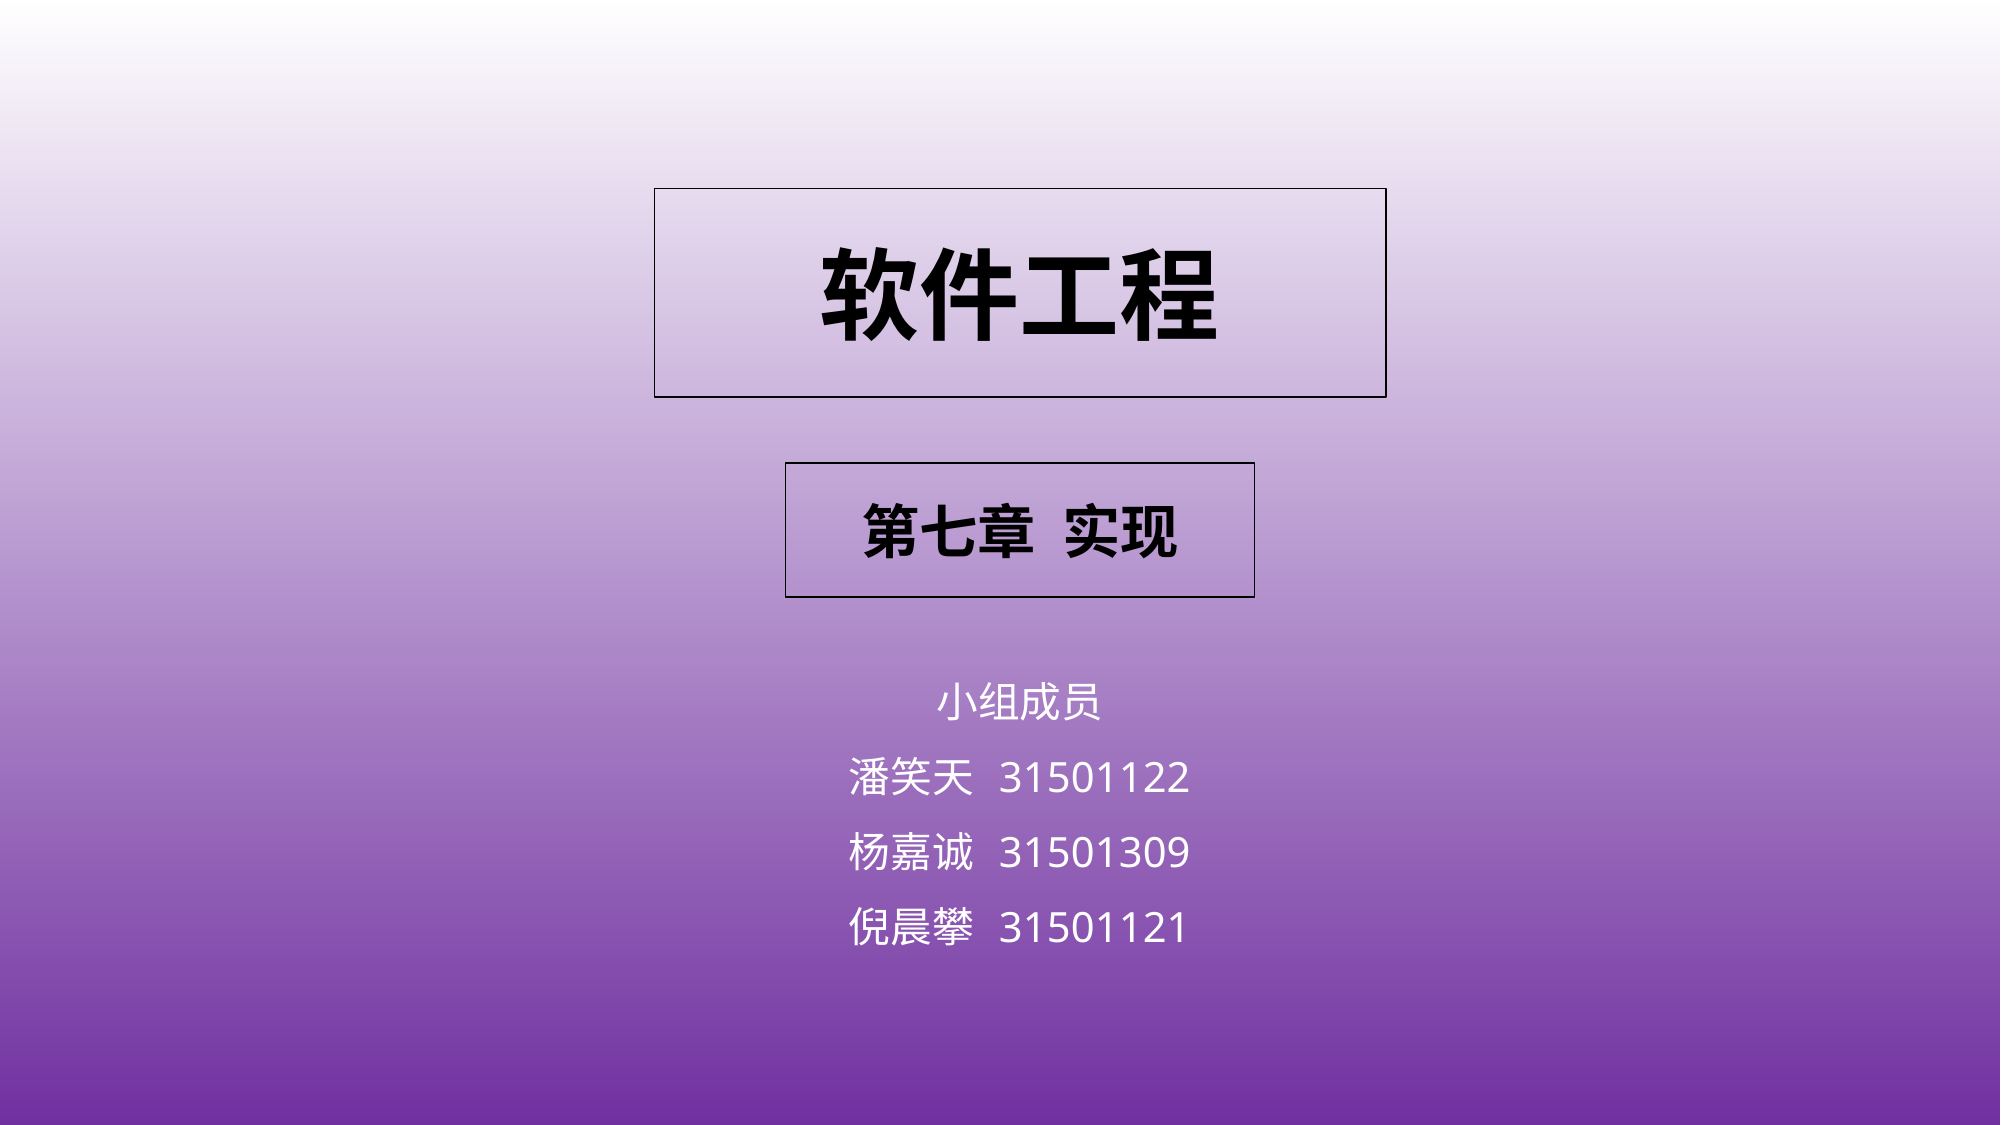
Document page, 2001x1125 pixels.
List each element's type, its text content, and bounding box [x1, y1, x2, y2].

text_box 小组成员 潘笑天 31501122 杨嘉诚 31501309 倪晨攀 31501121 [834, 643, 1206, 959]
text_box 软件工程 [654, 188, 1386, 398]
text_box 第七章 实现 [785, 462, 1255, 597]
